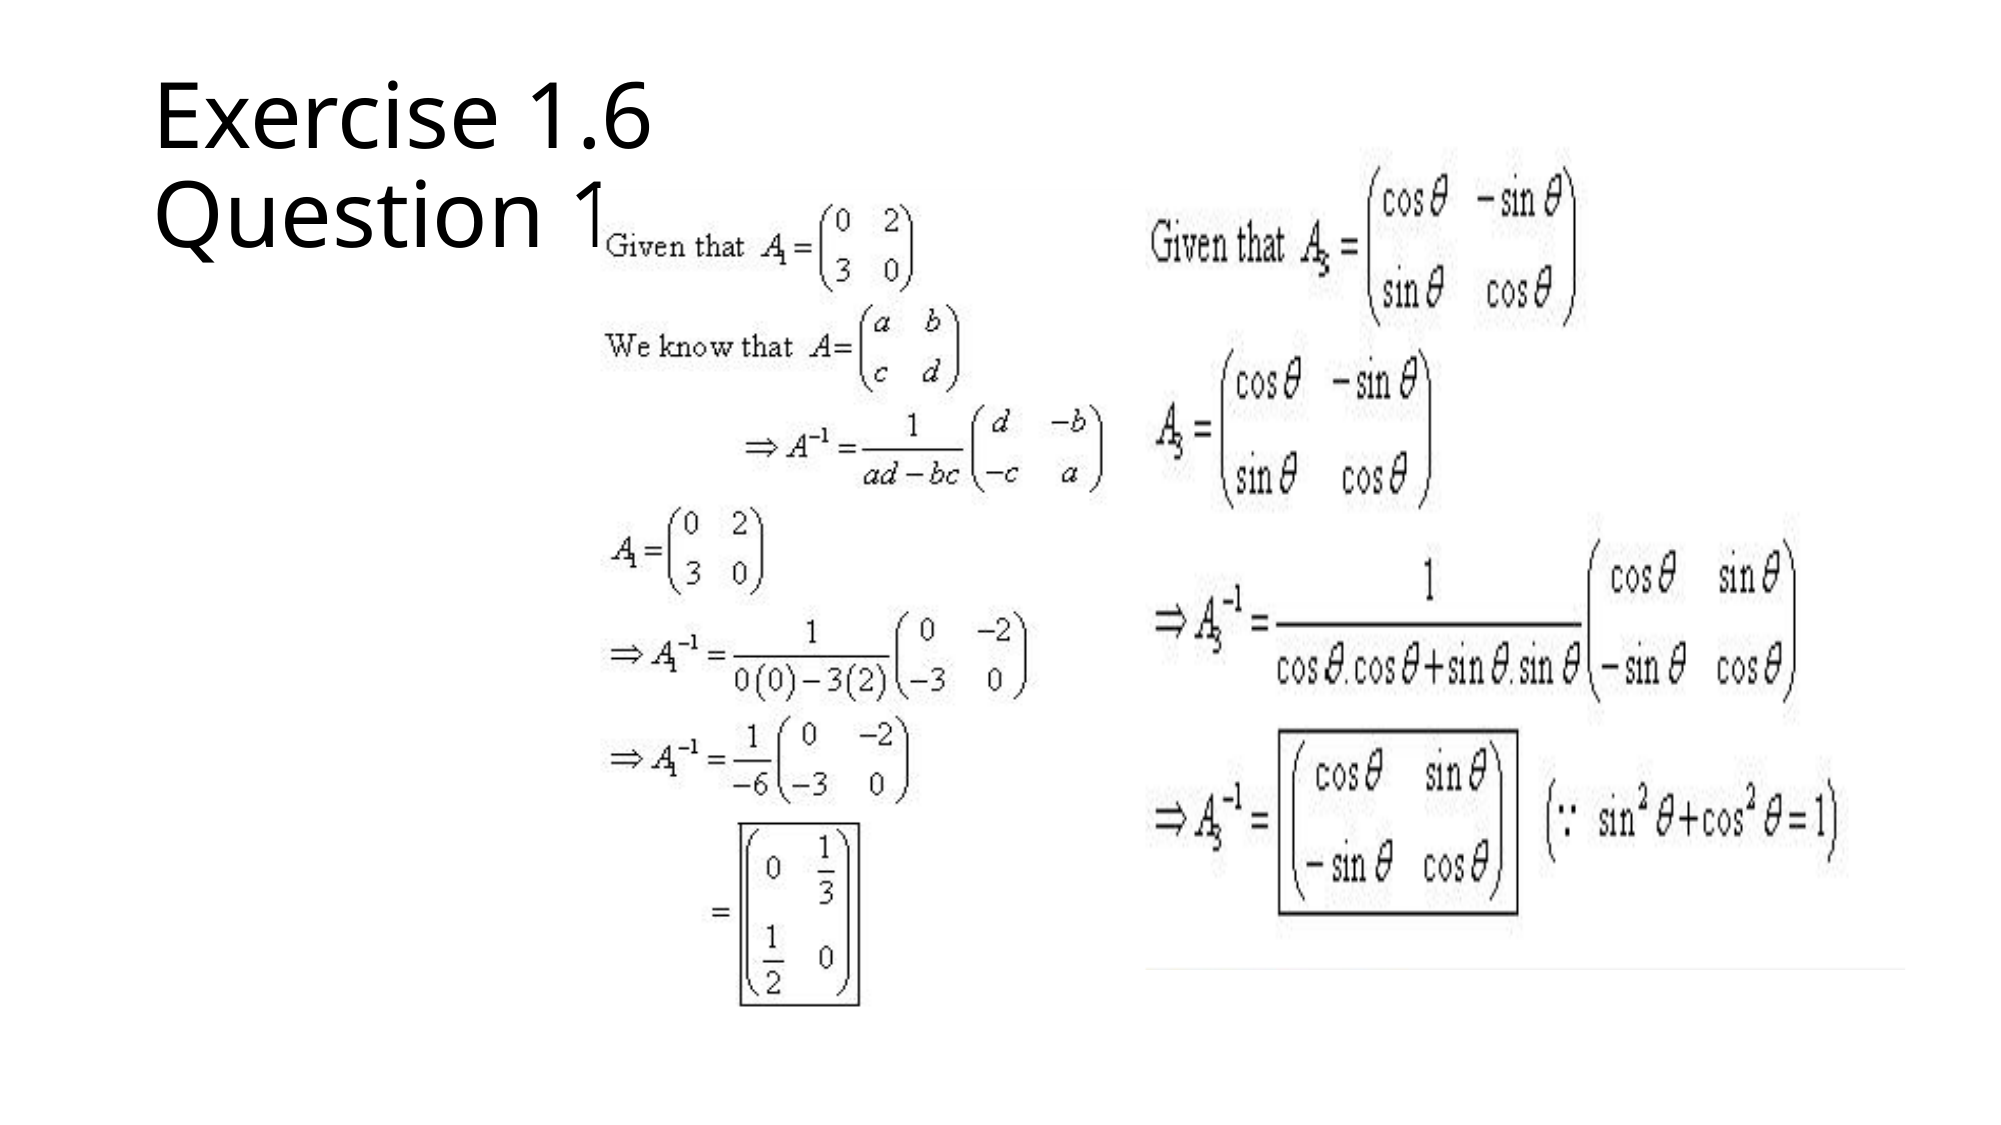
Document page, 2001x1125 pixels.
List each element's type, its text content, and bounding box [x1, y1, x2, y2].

title Exercise 1.6 Question 1 [137, 59, 1863, 278]
picture [597, 126, 1906, 1032]
